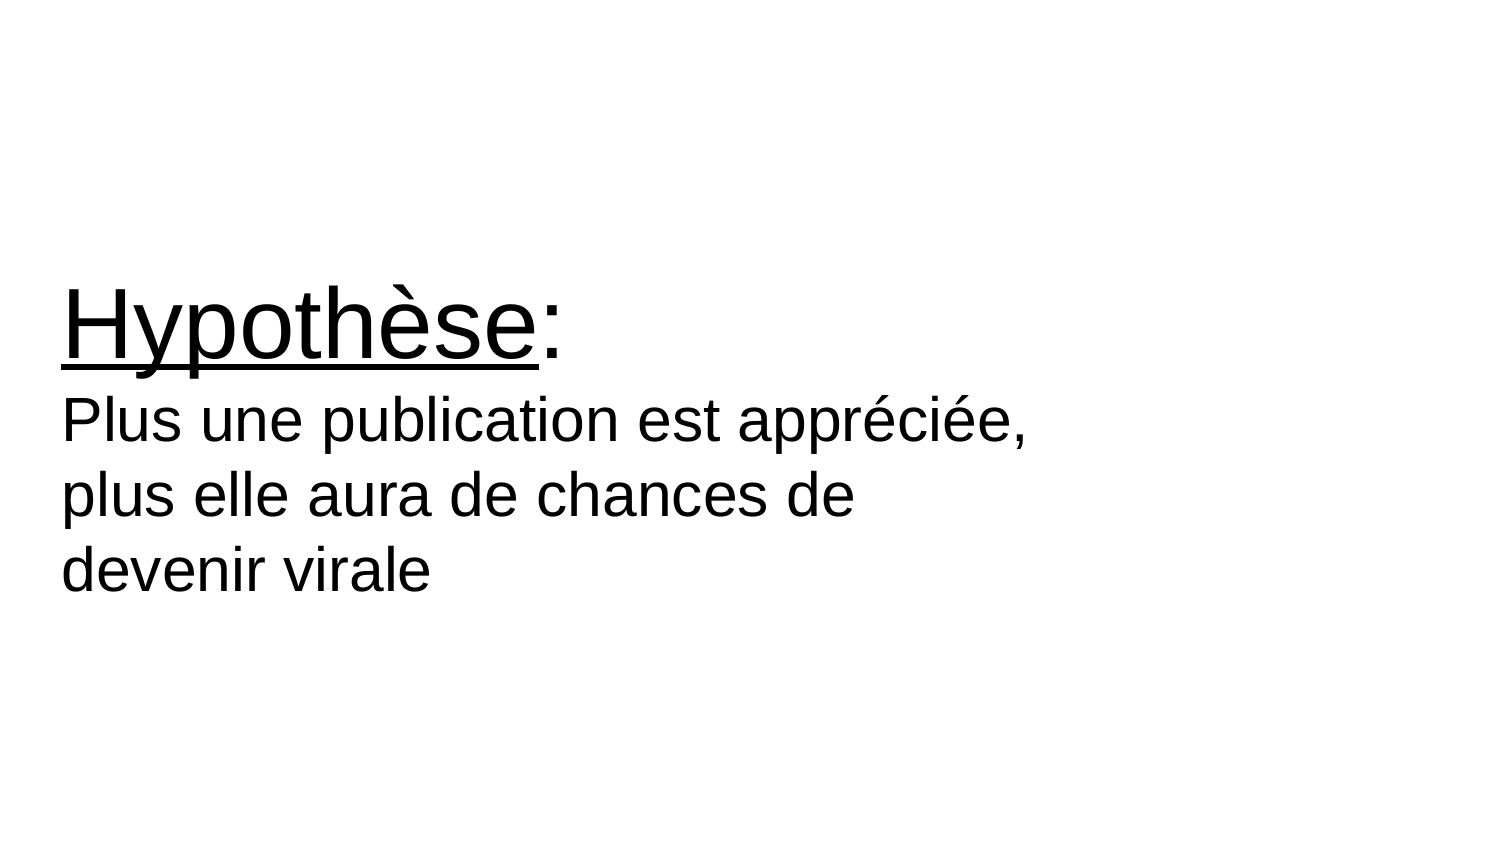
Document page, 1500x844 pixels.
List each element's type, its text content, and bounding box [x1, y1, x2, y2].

title Hypothèse: Plus une publication est appréciée, plus elle aura de chances de devenir virale [46, 116, 1071, 746]
